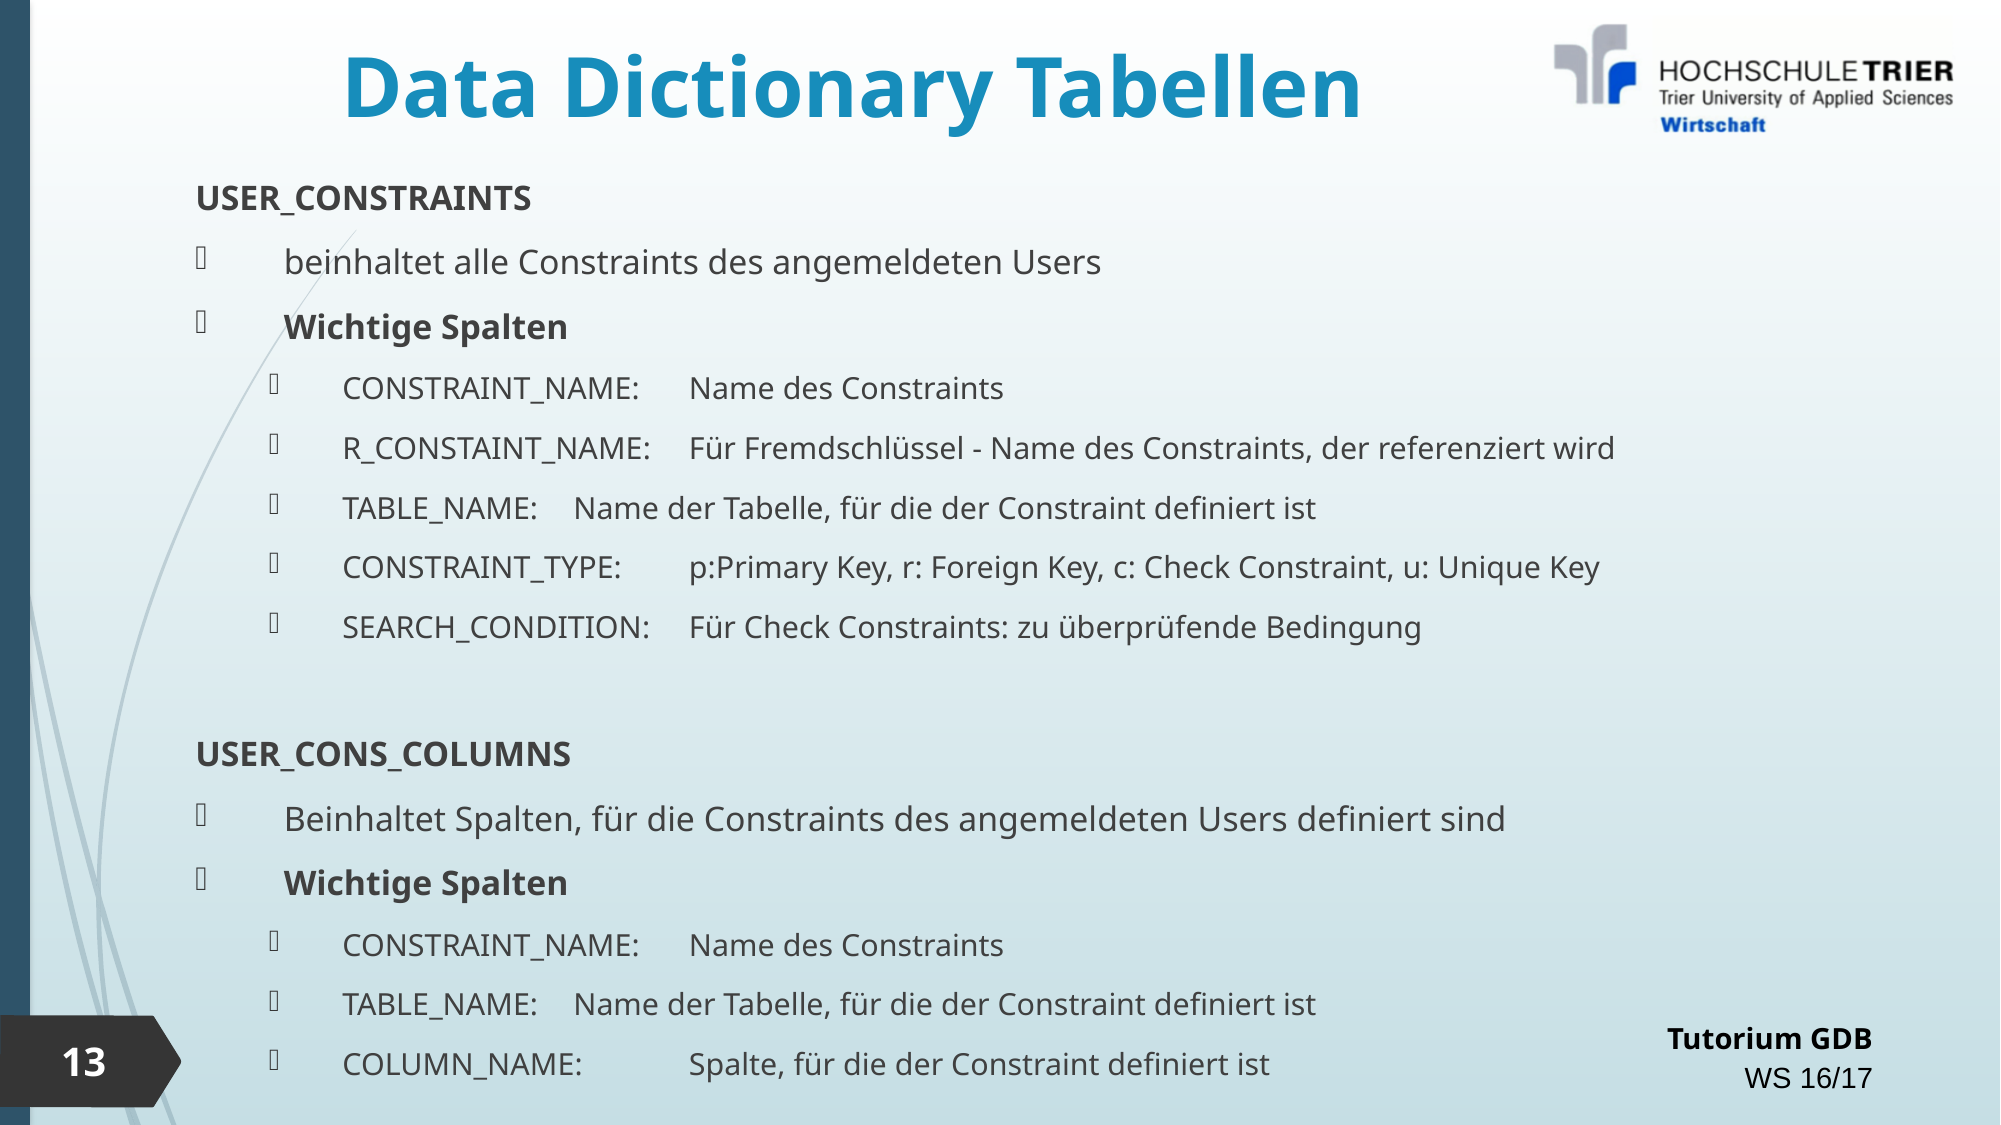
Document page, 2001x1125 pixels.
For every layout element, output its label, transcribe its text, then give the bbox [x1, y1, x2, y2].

title Data Dictionary Tabellen [180, 26, 1526, 148]
picture [1548, 13, 1966, 141]
list USER_CONSTRAINTS beinhaltet alle Constraints des angemeldeten Users Wichtige Spalten CONSTRAINT_NAME: Name des Constraints R_CONSTAINT_NAME: Für Fremdschlüssel - Name des Constraints, der referenziert wird TABLE_NAME: Name der Tabelle, für die der Constraint definiert ist CONSTRAINT_TYPE: p:Primary Key, r: Foreign Key, c: Check Constraint, u: Unique Key SEARCH_CONDITION: Für Check Constraints: zu überprüfende Bedingung USER_CONS_COLUMNS Beinhaltet Spalten, für die Constraints des angemeldeten Users definiert sind Wichtige Spalten CONSTRAINT_NAME: Name des Constraints TABLE_NAME: Name der Tabelle, für die der Constraint definiert ist COLUMN_NAME: Spalte, für die der Constraint definiert ist [180, 161, 1888, 1100]
